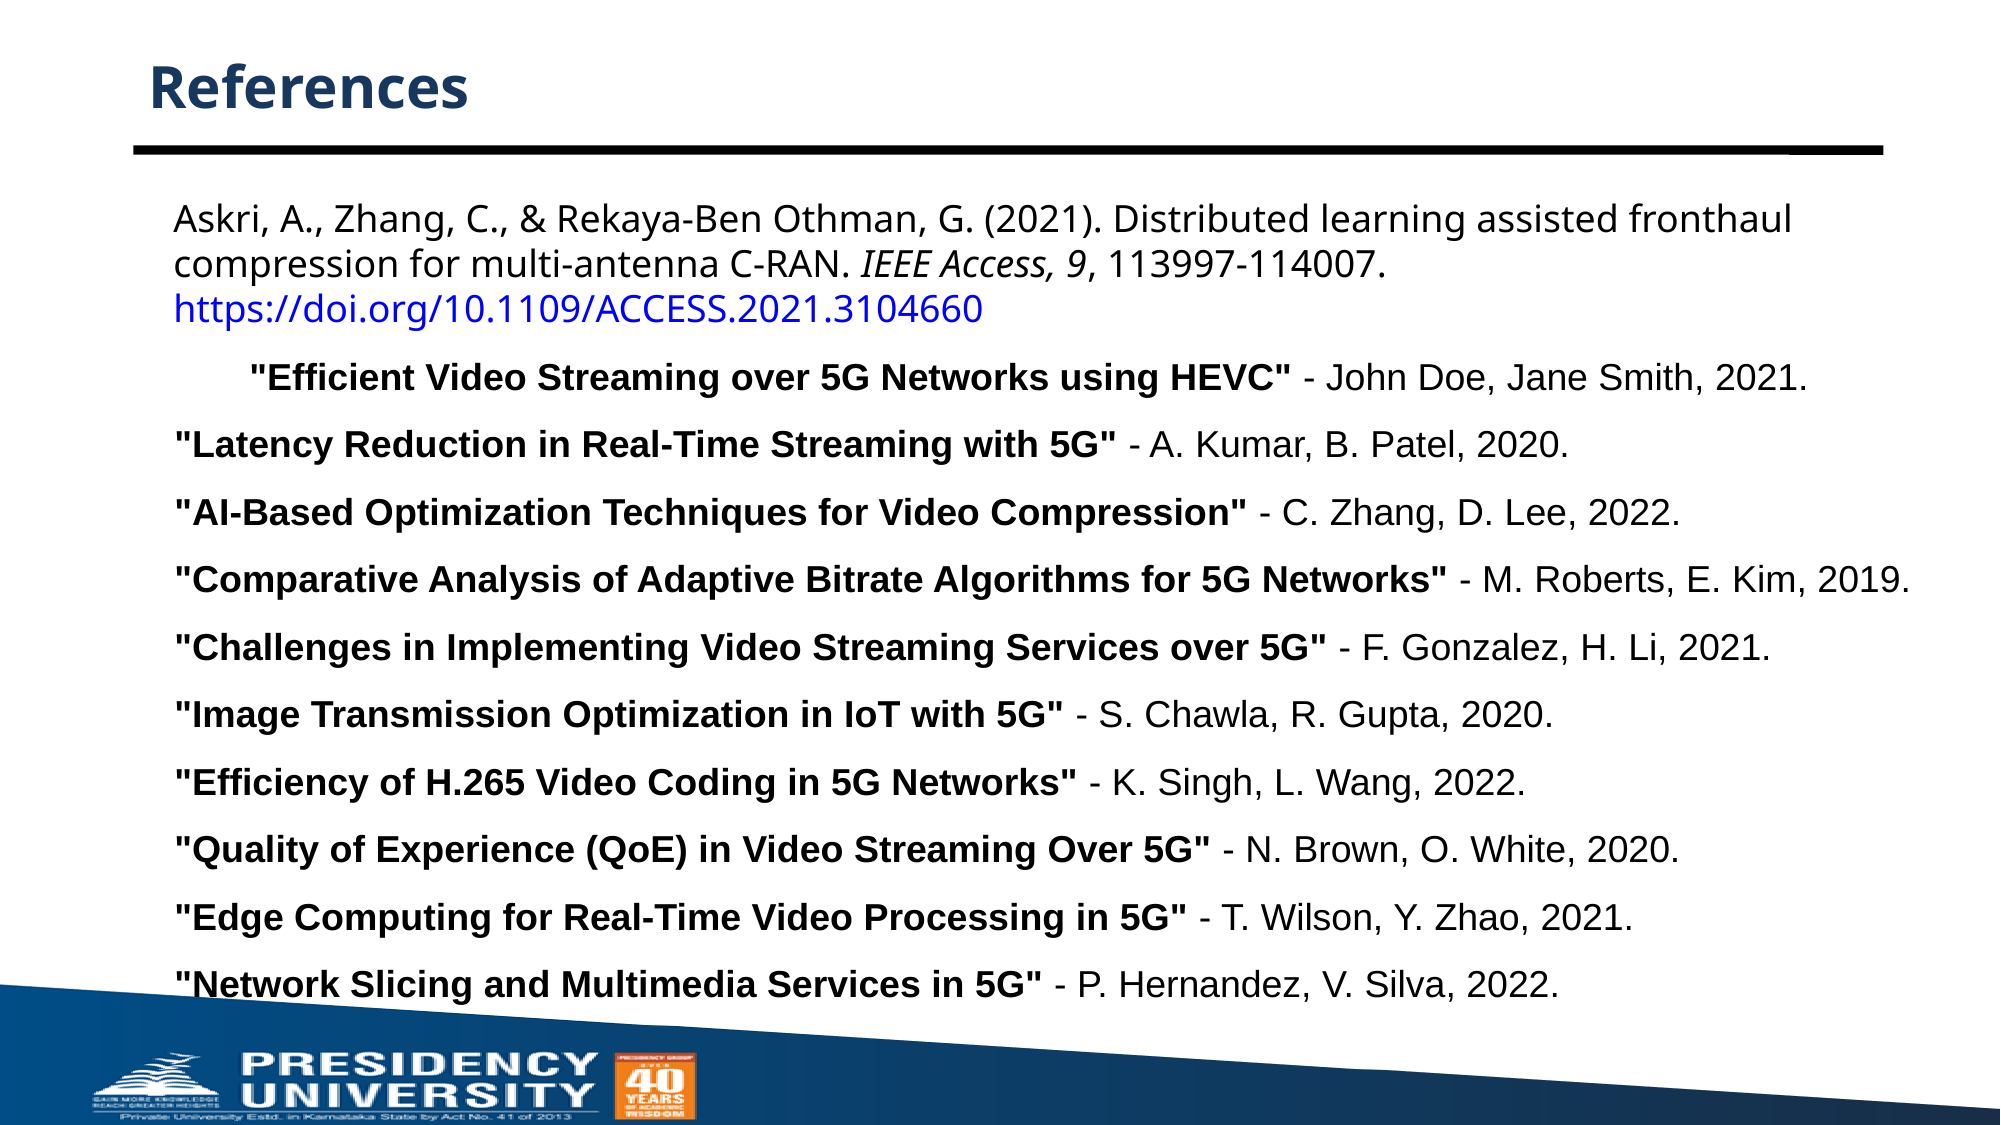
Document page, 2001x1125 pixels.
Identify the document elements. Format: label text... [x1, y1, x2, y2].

text_box Askri, A., Zhang, C., & Rekaya-Ben Othman, G. (2021). Distributed learning assisted fronthaul compression for multi-antenna C-RAN. IEEE Access, 9, 113997-114007. https://doi.org/10.1109/ACCESS.2021.3104660 [133, 187, 1884, 322]
title References [133, 45, 1884, 125]
picture [0, 982, 2000, 1125]
text_box "Efficient Video Streaming over 5G Networks using HEVC" - John Doe, Jane Smith, 2021. "Latency Reduction in Real-Time Streaming with 5G" - A. Kumar, B. Patel, 2020. "AI-Based Optimization Techniques for Video Compression" - C. Zhang, D. Lee, 2022. "Comparative Analysis of Adaptive Bitrate Algorithms for 5G Networks" - M. Roberts, E. Kim, 2019. "Challenges in Implementing Video Streaming Services over 5G" - F. Gonzalez, H. Li, 2021. "Image Transmission Optimization in IoT with 5G" - S. Chawla, R. Gupta, 2020. "Efficiency of H.265 Video Coding in 5G Networks" - K. Singh, L. Wang, 2022. "Quality of Experience (QoE) in Video Streaming Over 5G" - N. Brown, O. White, 2020. "Edge Computing for Real-Time Video Processing in 5G" - T. Wilson, Y. Zhao, 2021. "Network Slicing and Multimedia Services in 5G" - P. Hernandez, V. Silva, 2022. [9, 322, 1927, 1013]
